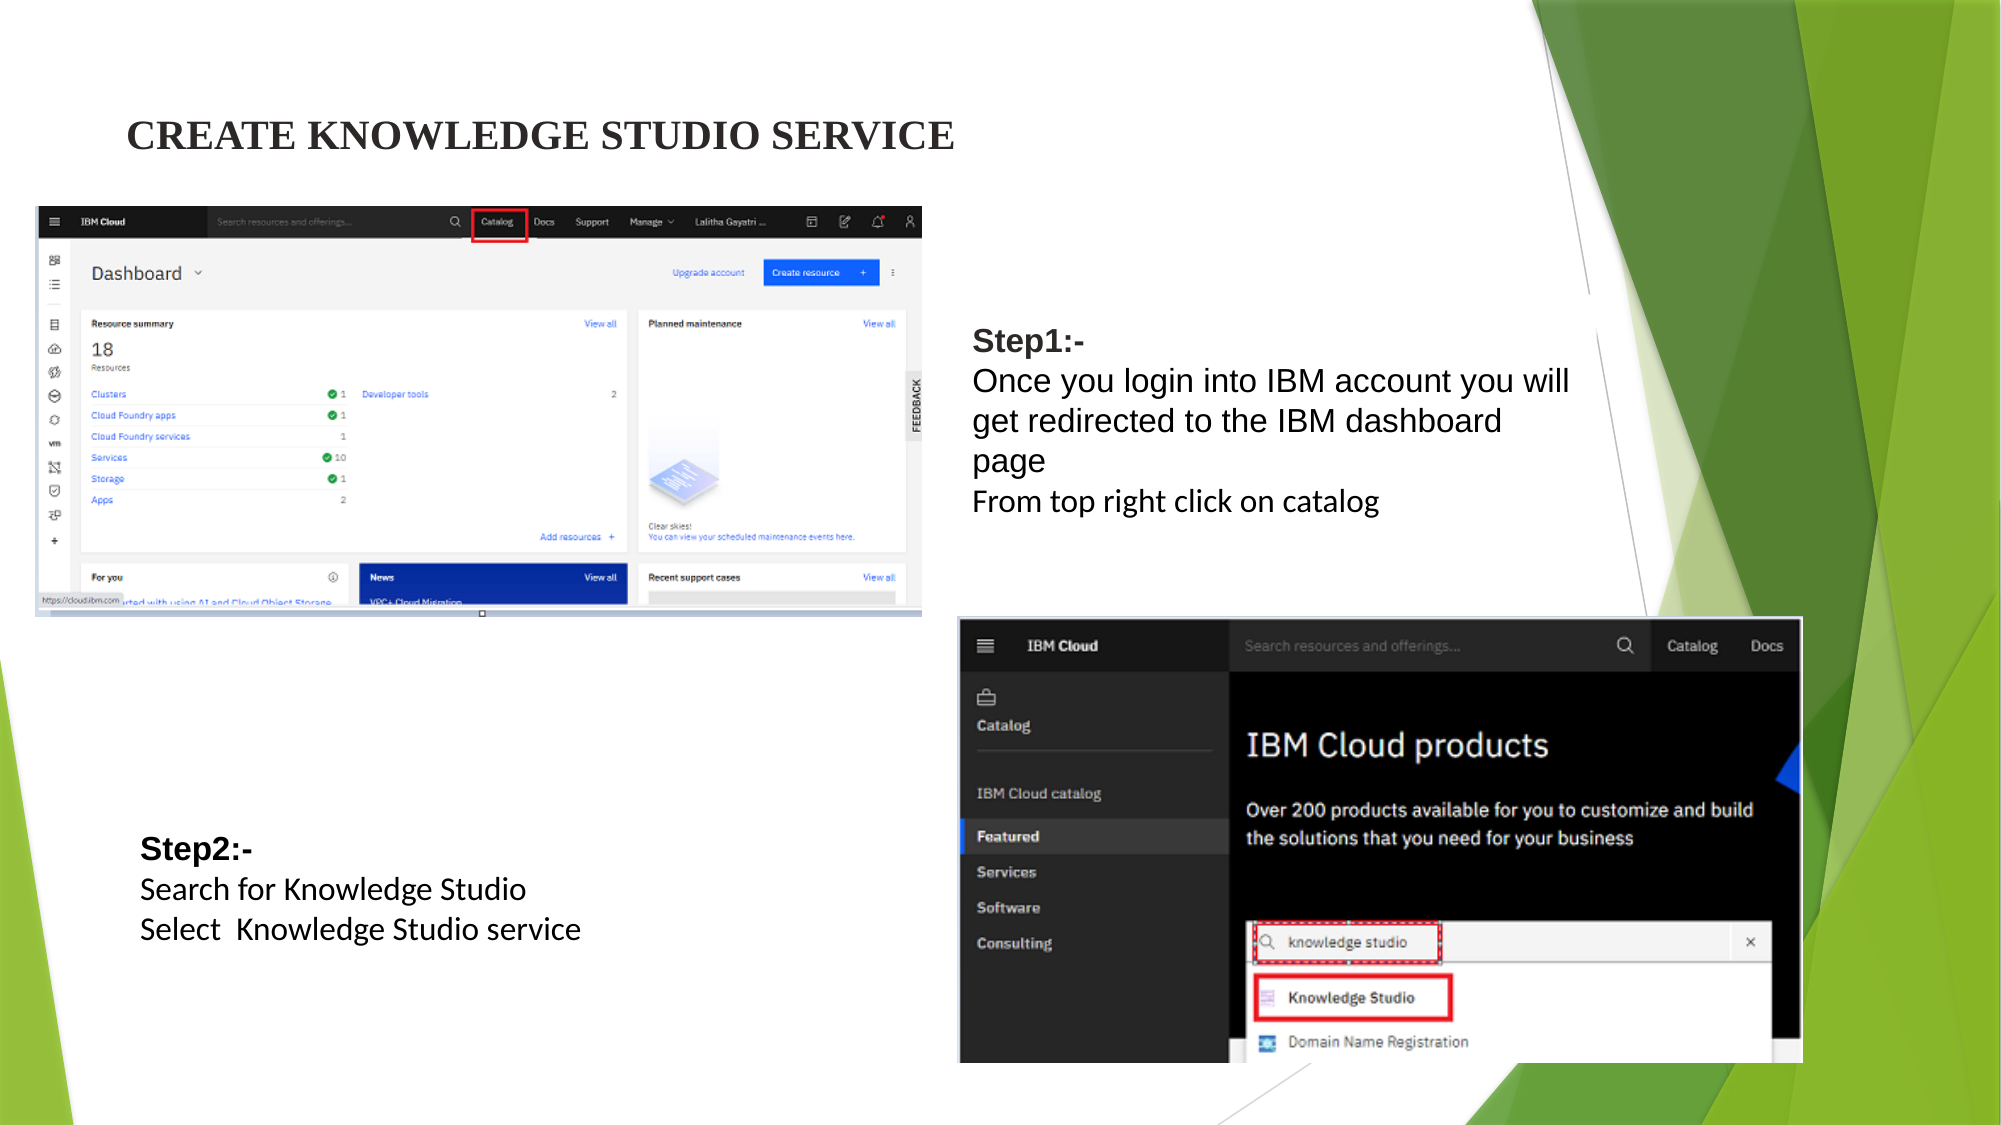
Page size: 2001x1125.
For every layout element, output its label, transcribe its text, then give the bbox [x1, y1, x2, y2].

text_box Step2:- Search for Knowledge Studio Select Knowledge Studio service [125, 802, 598, 1008]
picture [956, 615, 1804, 1064]
text_box Step1:- Once you login into IBM account you will get redirected to the IBM dashboard page From top right click on catalog [957, 294, 1597, 580]
title CREATE KNOWLEDGE STUDIO SERVICE [111, 99, 1522, 317]
picture [35, 206, 923, 617]
